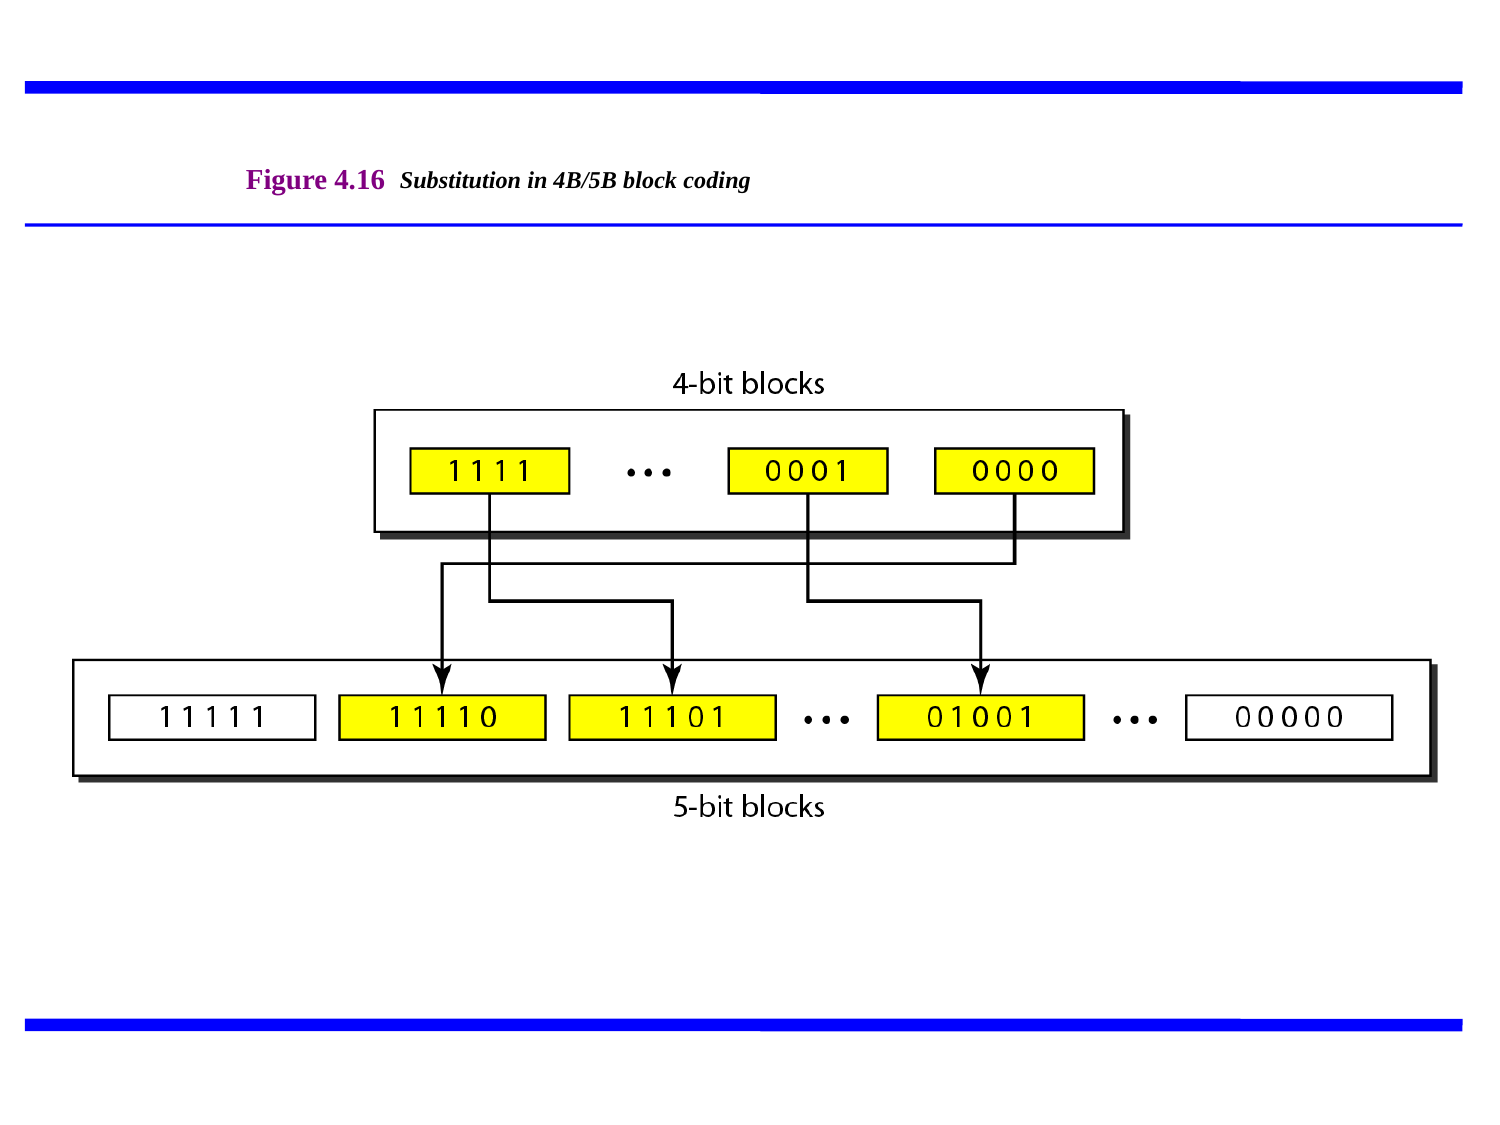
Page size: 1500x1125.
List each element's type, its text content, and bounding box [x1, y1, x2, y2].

text_box Figure 4.16 Substitution in 4B/5B block coding [231, 125, 767, 203]
picture [72, 367, 1438, 826]
